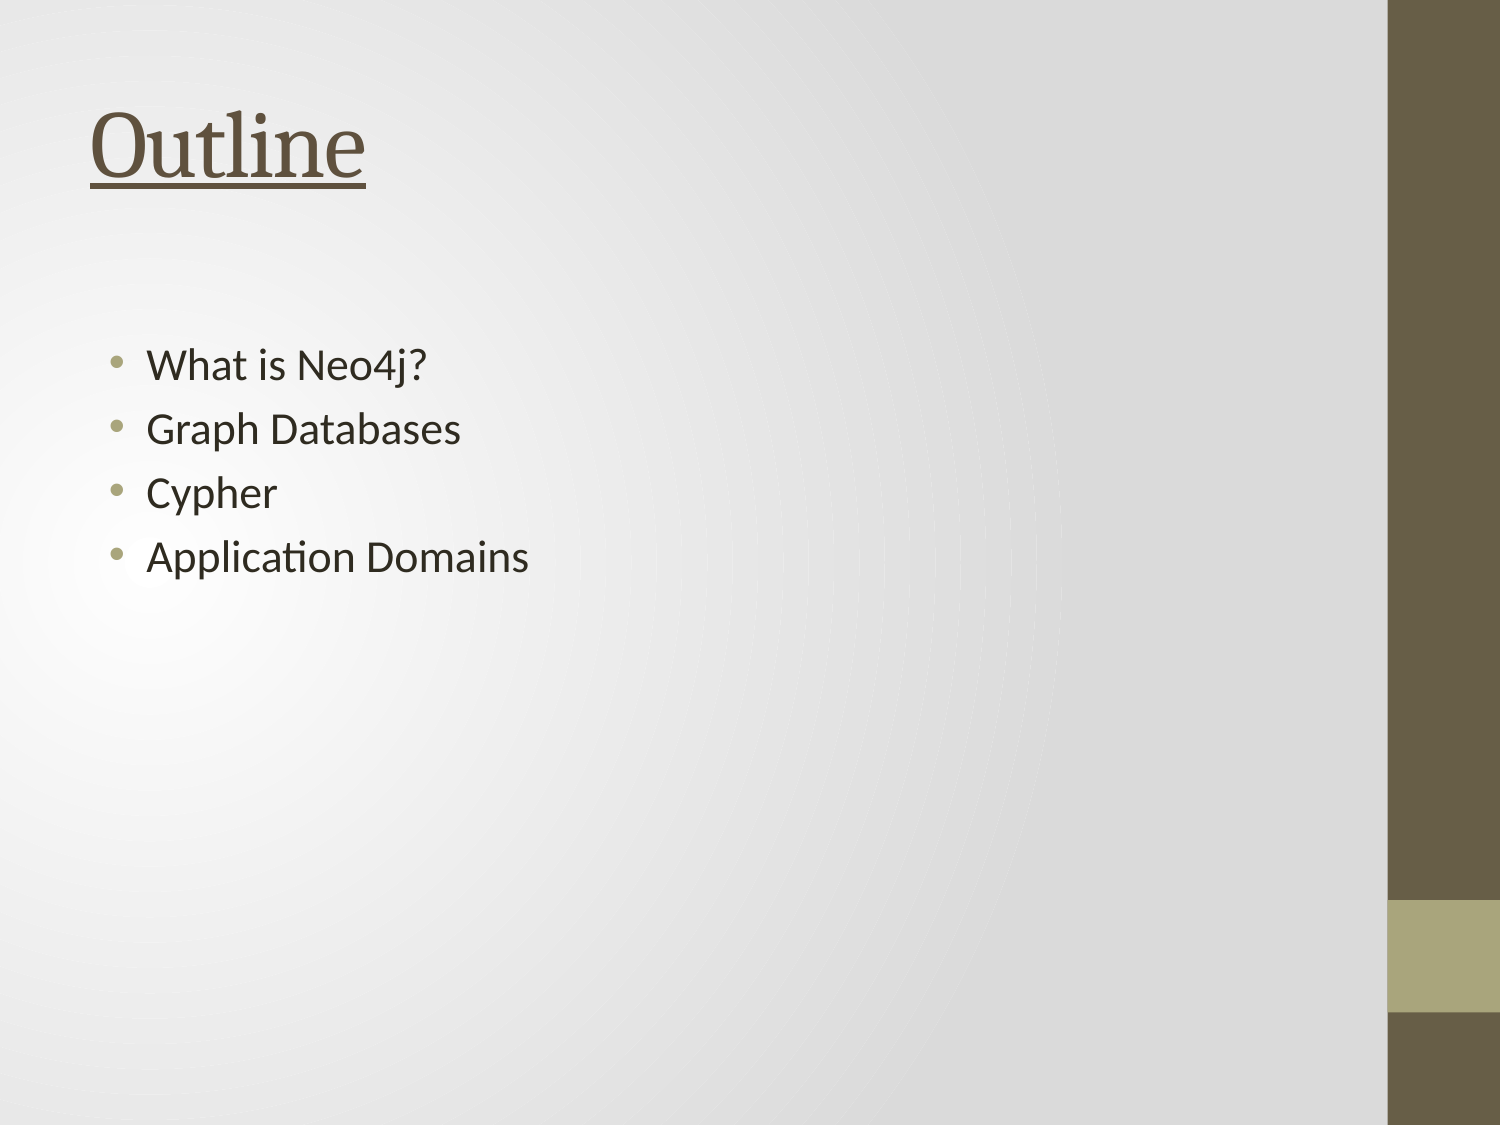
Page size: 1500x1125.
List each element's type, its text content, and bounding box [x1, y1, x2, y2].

title Outline [75, 45, 1325, 233]
list What is Neo4j? Graph Databases Cypher Application Domains [75, 262, 1325, 1050]
